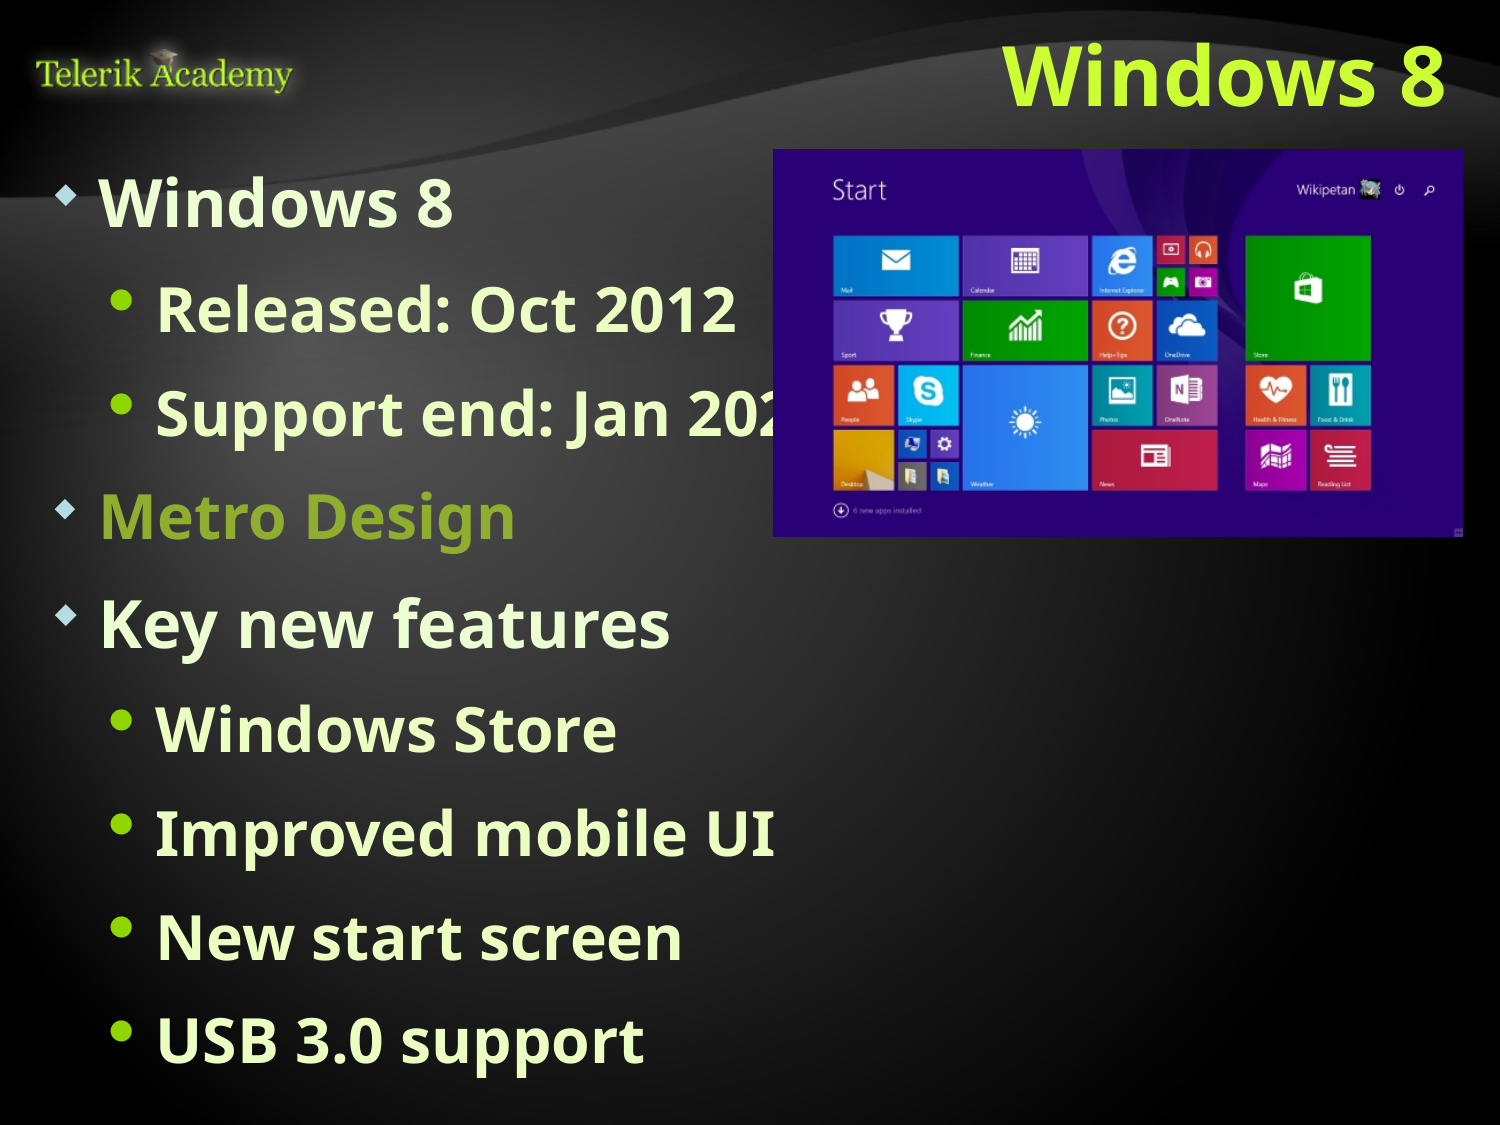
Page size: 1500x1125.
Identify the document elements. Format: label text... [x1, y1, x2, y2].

picture [0, 0, 1500, 1125]
title Windows 8 [300, 12, 1463, 149]
list Windows 8 Released: Oct 2012 Support end: Jan 2023 Metro Design Key new features Windows Store Improved mobile UI New start screen USB 3.0 support [37, 149, 1463, 1100]
